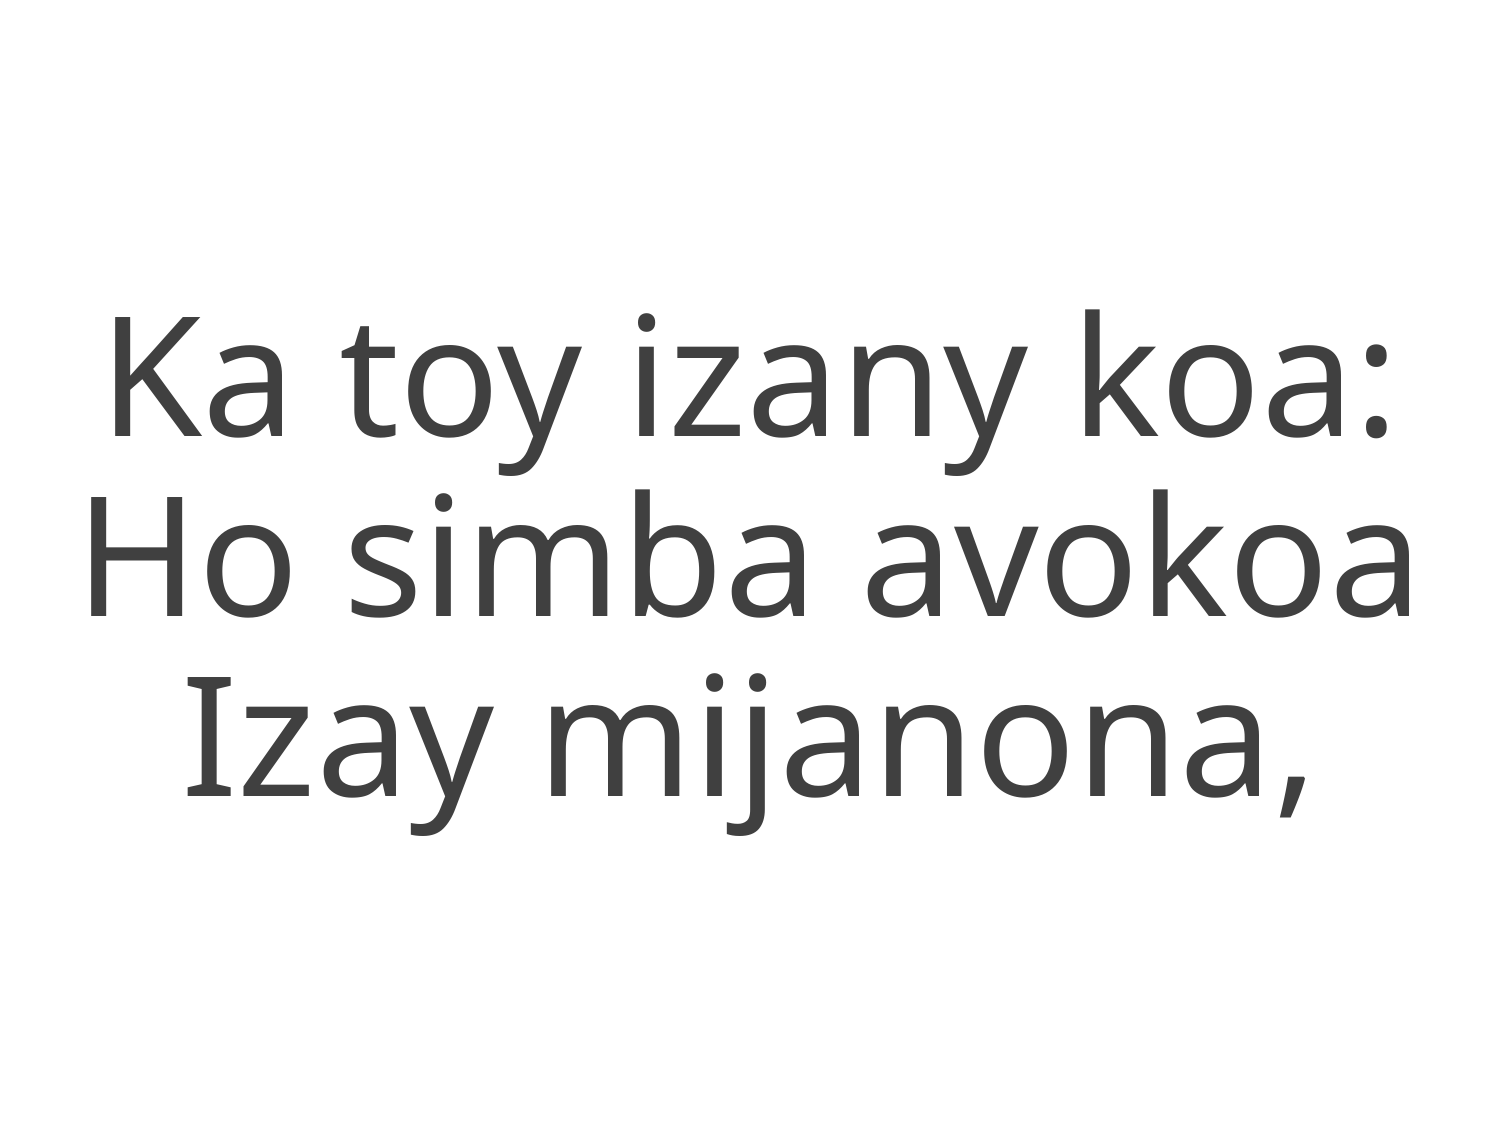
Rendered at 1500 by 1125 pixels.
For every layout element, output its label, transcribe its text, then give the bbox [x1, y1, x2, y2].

title Ka toy izany koa: Ho simba avokoa Izay mijanona, [0, 453, 1500, 672]
